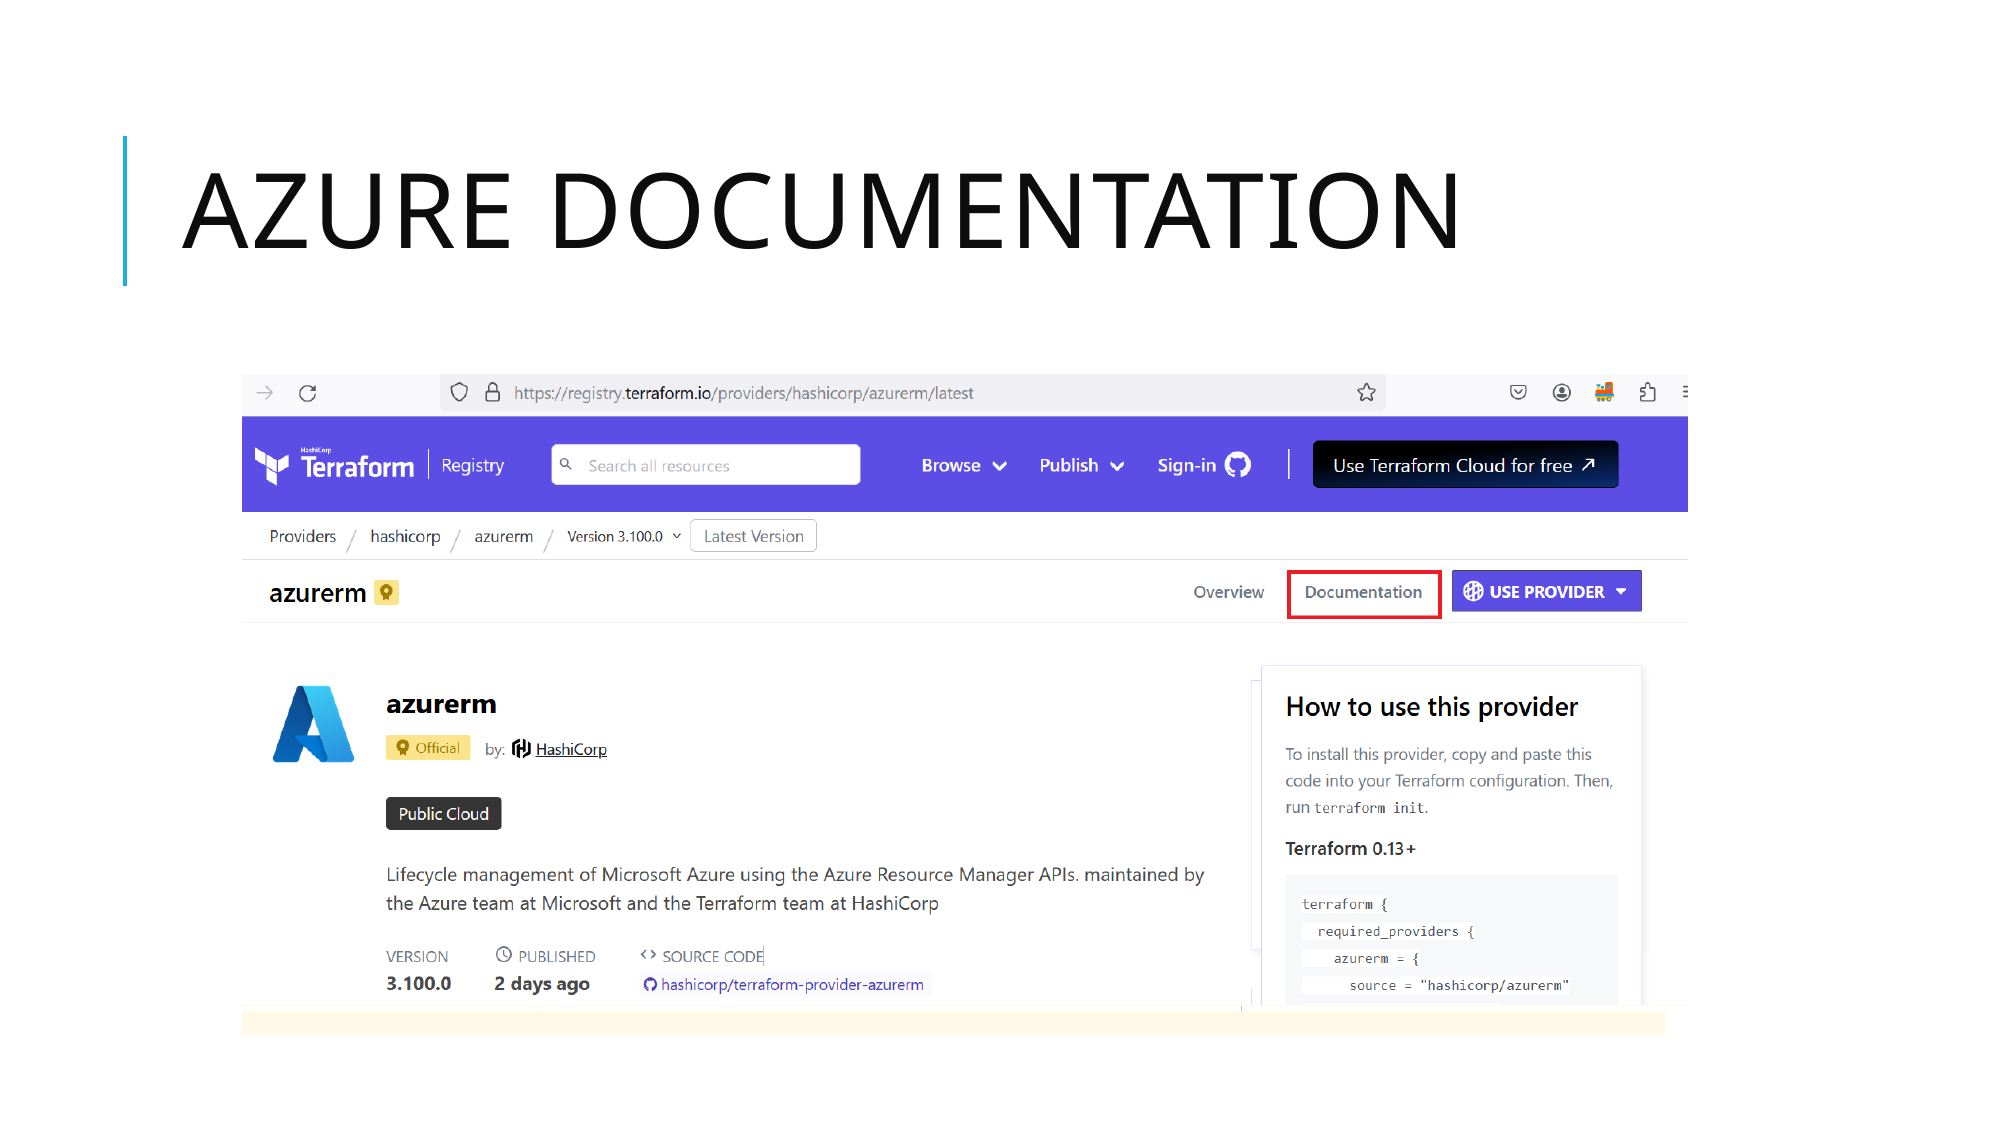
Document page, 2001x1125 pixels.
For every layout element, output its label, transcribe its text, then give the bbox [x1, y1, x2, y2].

title Azure documentation [168, 96, 1763, 342]
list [242, 374, 1689, 1036]
